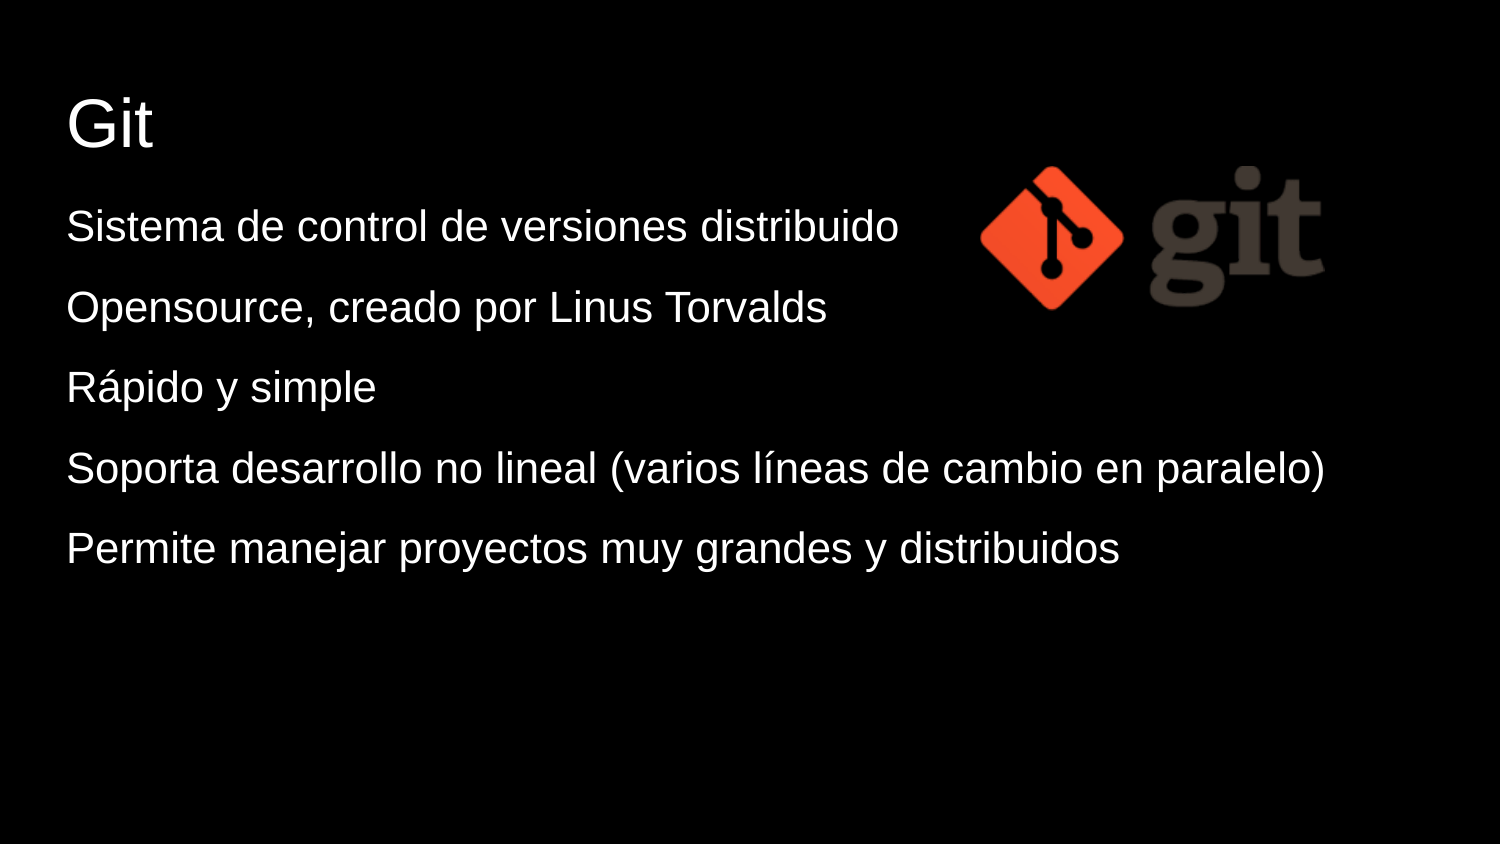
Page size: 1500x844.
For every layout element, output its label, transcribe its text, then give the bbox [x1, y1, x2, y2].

list Sistema de control de versiones distribuido Opensource, creado por Linus Torvalds Rápido y simple Soporta desarrollo no lineal (varios líneas de cambio en paralelo) Permite manejar proyectos muy grandes y distribuidos [51, 189, 1449, 750]
title Git [51, 72, 1449, 167]
picture [980, 166, 1325, 311]
